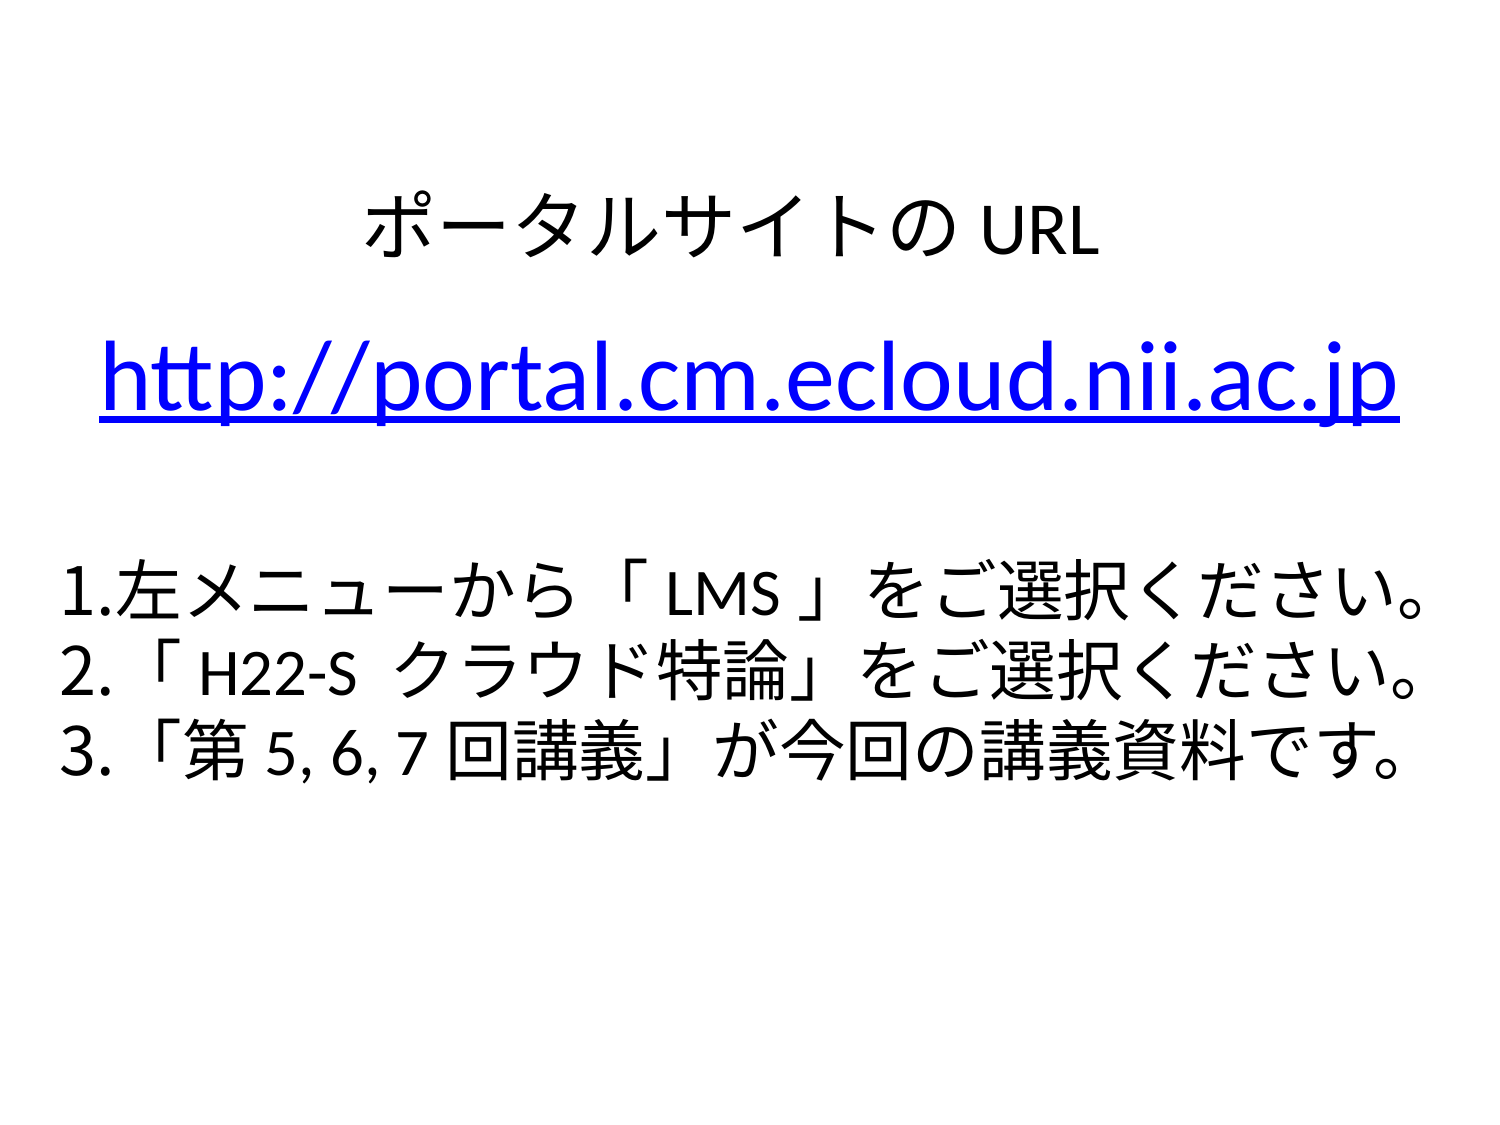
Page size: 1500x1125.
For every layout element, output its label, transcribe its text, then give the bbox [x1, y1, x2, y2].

text_box ポータルサイトのURL [346, 172, 1115, 278]
text_box http://portal.cm.ecloud.nii.ac.jp [84, 302, 1416, 438]
text_box 左メニューから「LMS」をご選択ください。 「H22-S クラウド特論」をご選択ください。 「第5, 6, 7回講義」が今回の講義資料です。 [44, 541, 1480, 796]
